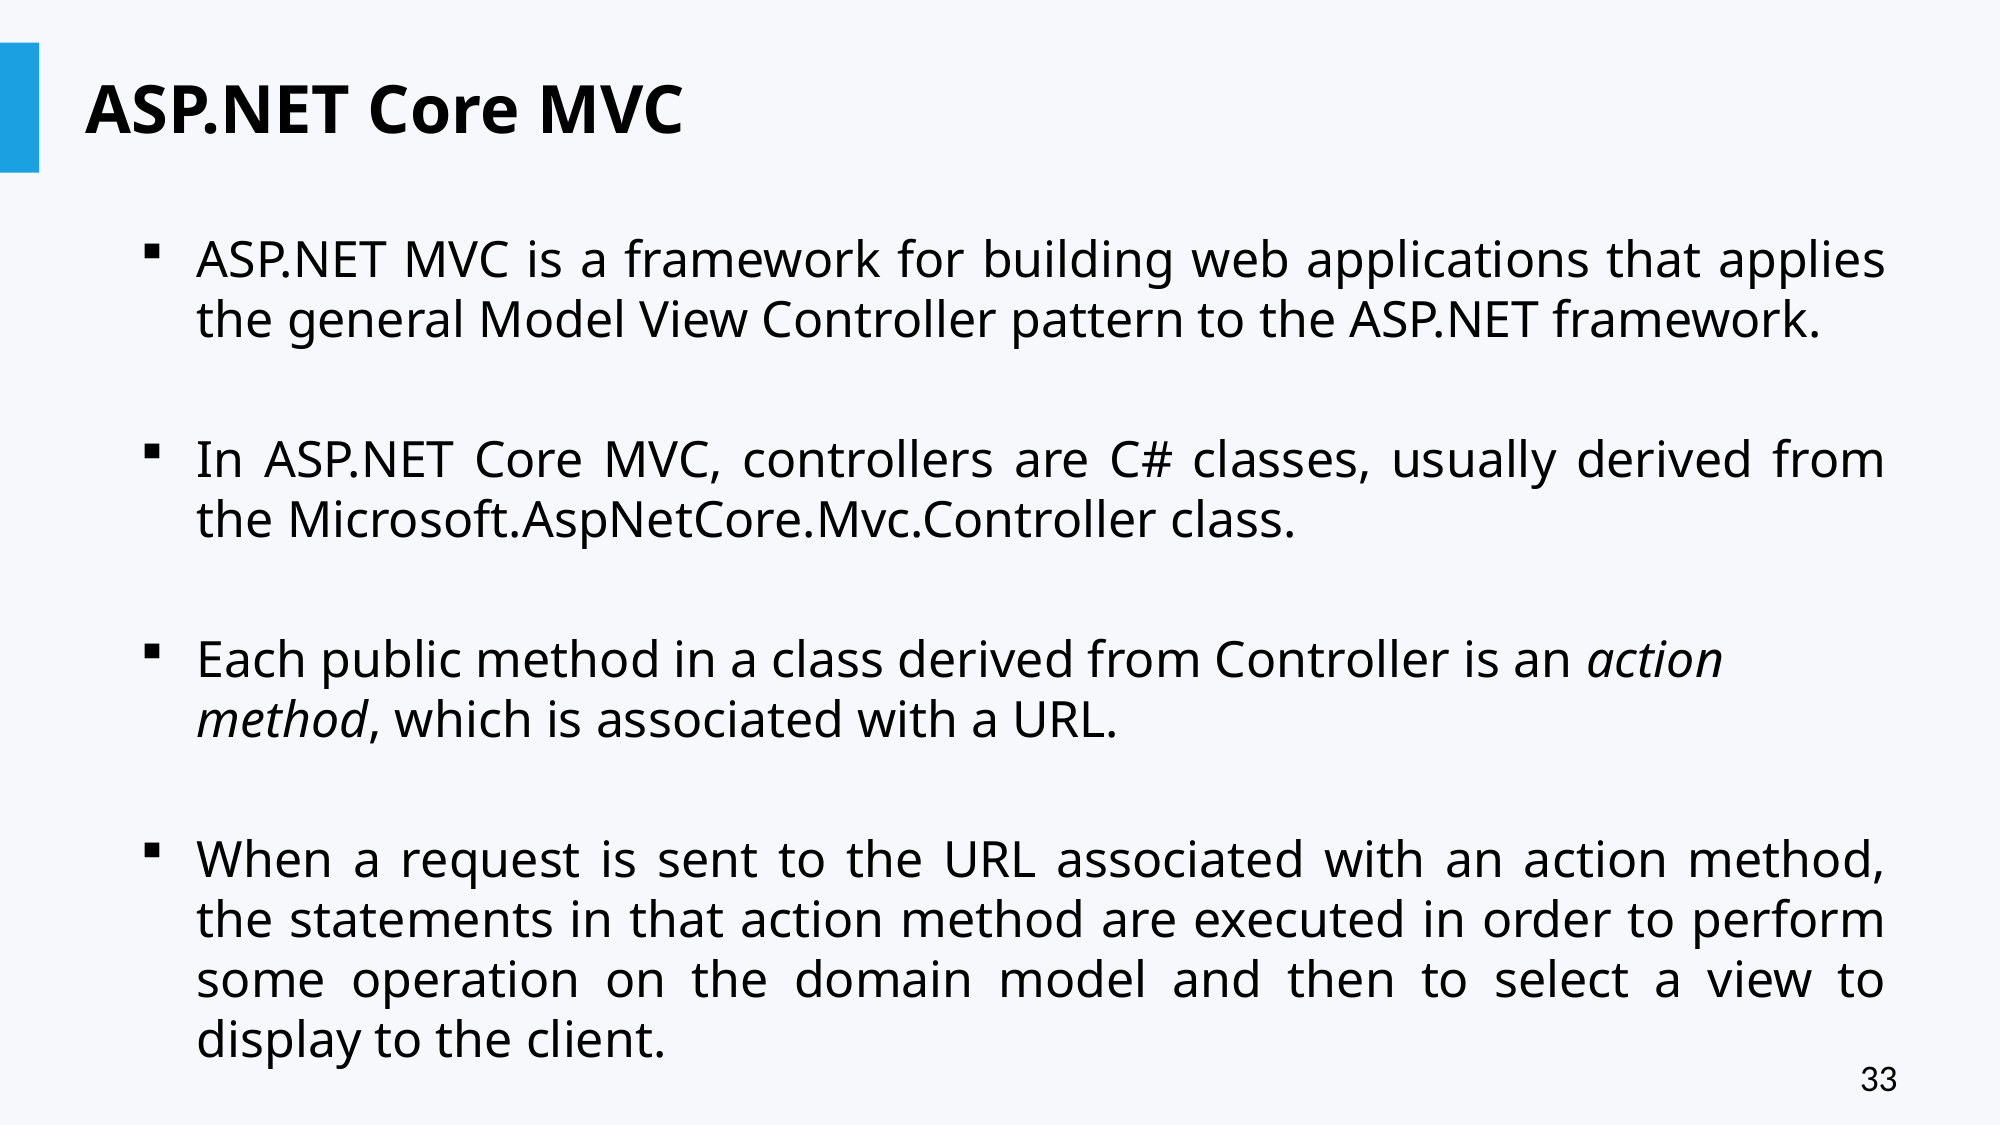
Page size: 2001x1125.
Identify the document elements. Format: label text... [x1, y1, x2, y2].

title ASP.NET Core MVC [70, 42, 1489, 171]
list ASP.NET MVC is a framework for building web applications that applies the general Model View Controller pattern to the ASP.NET framework. In ASP.NET Core MVC, controllers are C# classes, usually derived from the Microsoft.AspNetCore.Mvc.Controller class. Each public method in a class derived from Controller is an action method, which is associated with a URL. When a request is sent to the URL associated with an action method, the statements in that action method are executed in order to perform some operation on the domain model and then to select a view to display to the client. [125, 219, 1903, 1010]
